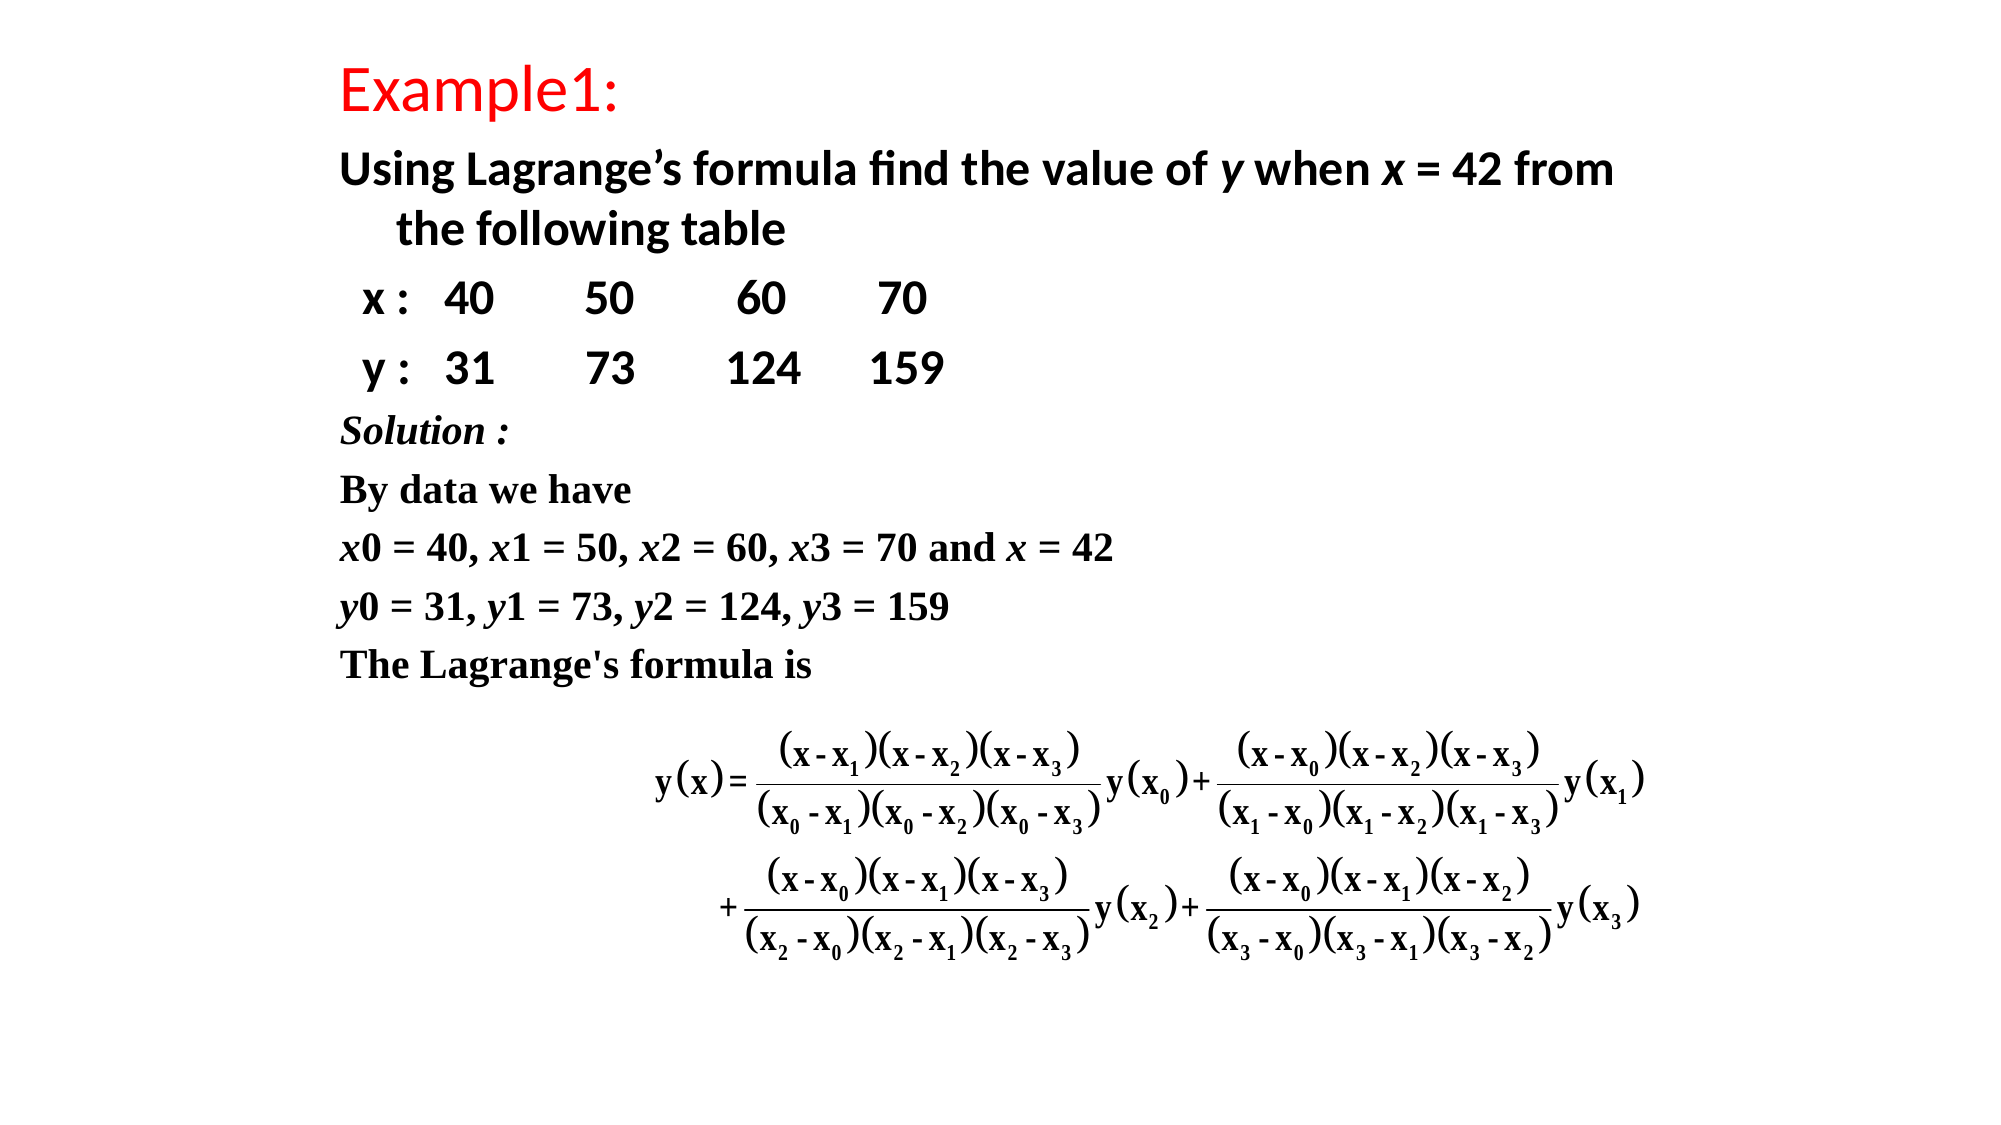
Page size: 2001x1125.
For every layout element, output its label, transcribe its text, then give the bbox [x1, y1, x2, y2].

list Example1: Using Lagrange’s formula find the value of y when x = 42 from the following table x : 40 50 60 70 y : 31 73 124 159 Solution : By data we have x0 = 40, x1 = 50, x2 = 60, x3 = 70 and x = 42 y0 = 31, y1 = 73, y2 = 124, y3 = 159 The Lagrange's formula is [324, 37, 1675, 1005]
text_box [649, 724, 1649, 972]
